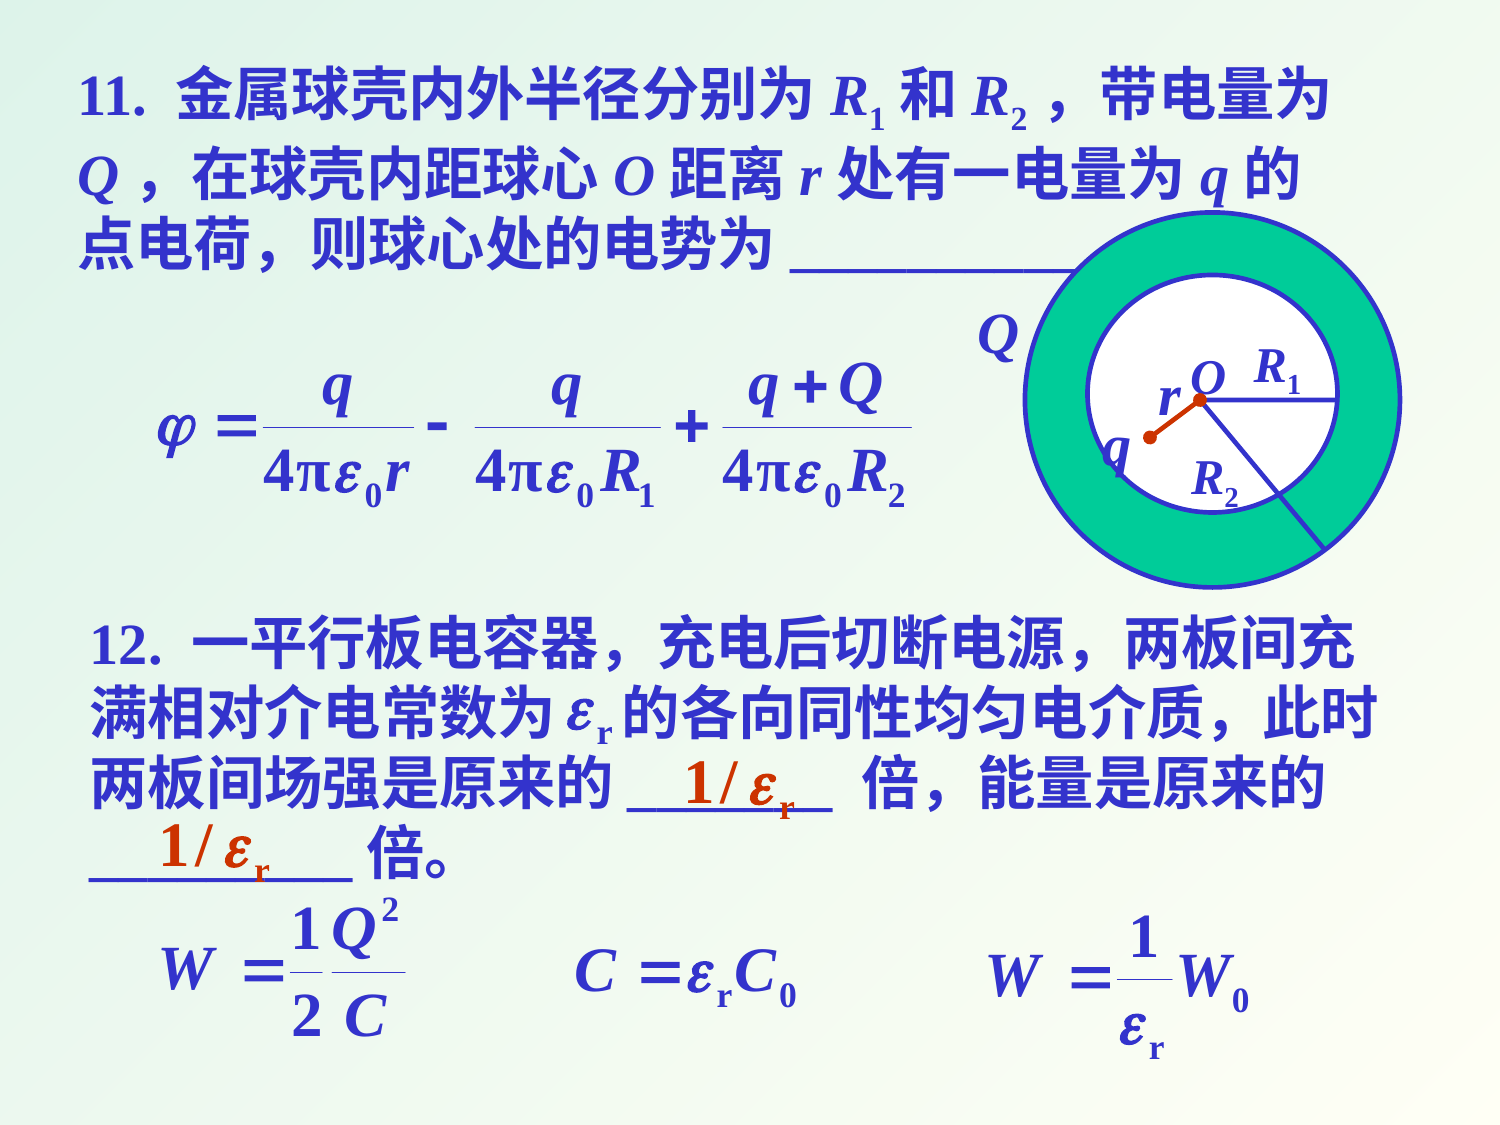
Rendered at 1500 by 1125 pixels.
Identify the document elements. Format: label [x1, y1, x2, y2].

text_box [74, 598, 1413, 895]
text_box [160, 888, 409, 1041]
text_box [572, 936, 801, 1012]
text_box [684, 748, 800, 824]
text_box [159, 811, 275, 887]
text_box [62, 49, 1401, 588]
text_box [987, 901, 1253, 1063]
